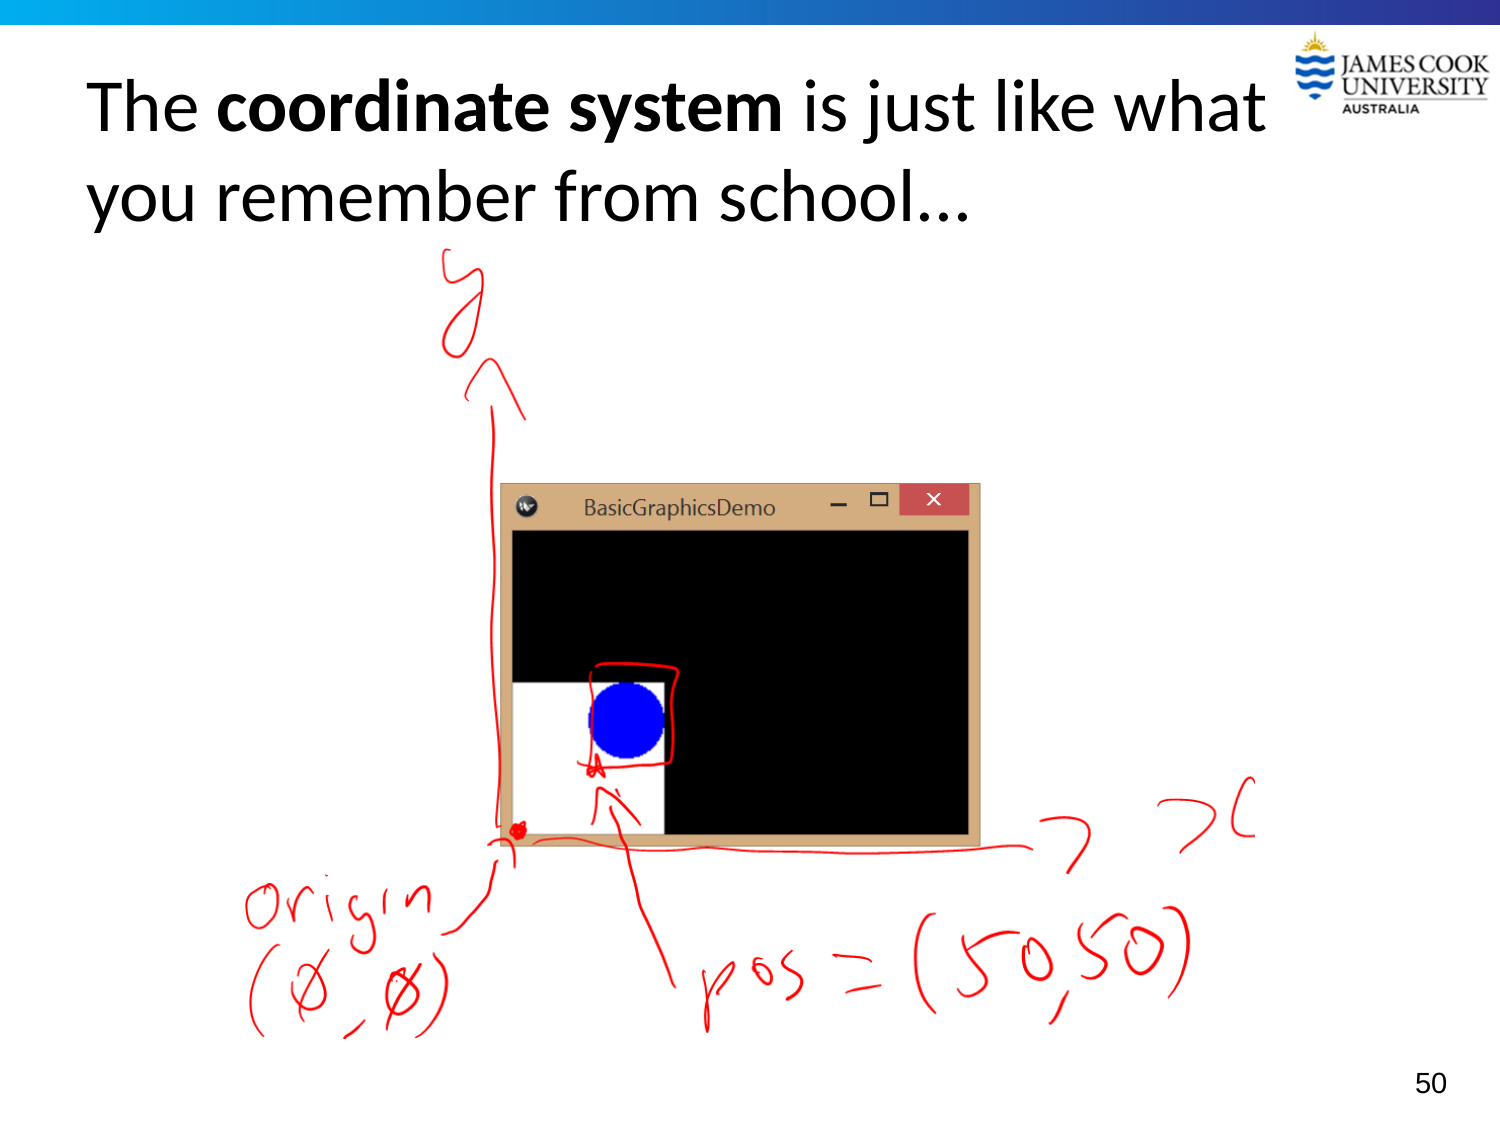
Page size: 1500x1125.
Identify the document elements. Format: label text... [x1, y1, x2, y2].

picture [245, 248, 1255, 1040]
slide_number 50 [1403, 1038, 1494, 1125]
picture [1287, 25, 1500, 122]
title The coordinate system is just like what you remember from school... [75, 45, 1301, 233]
